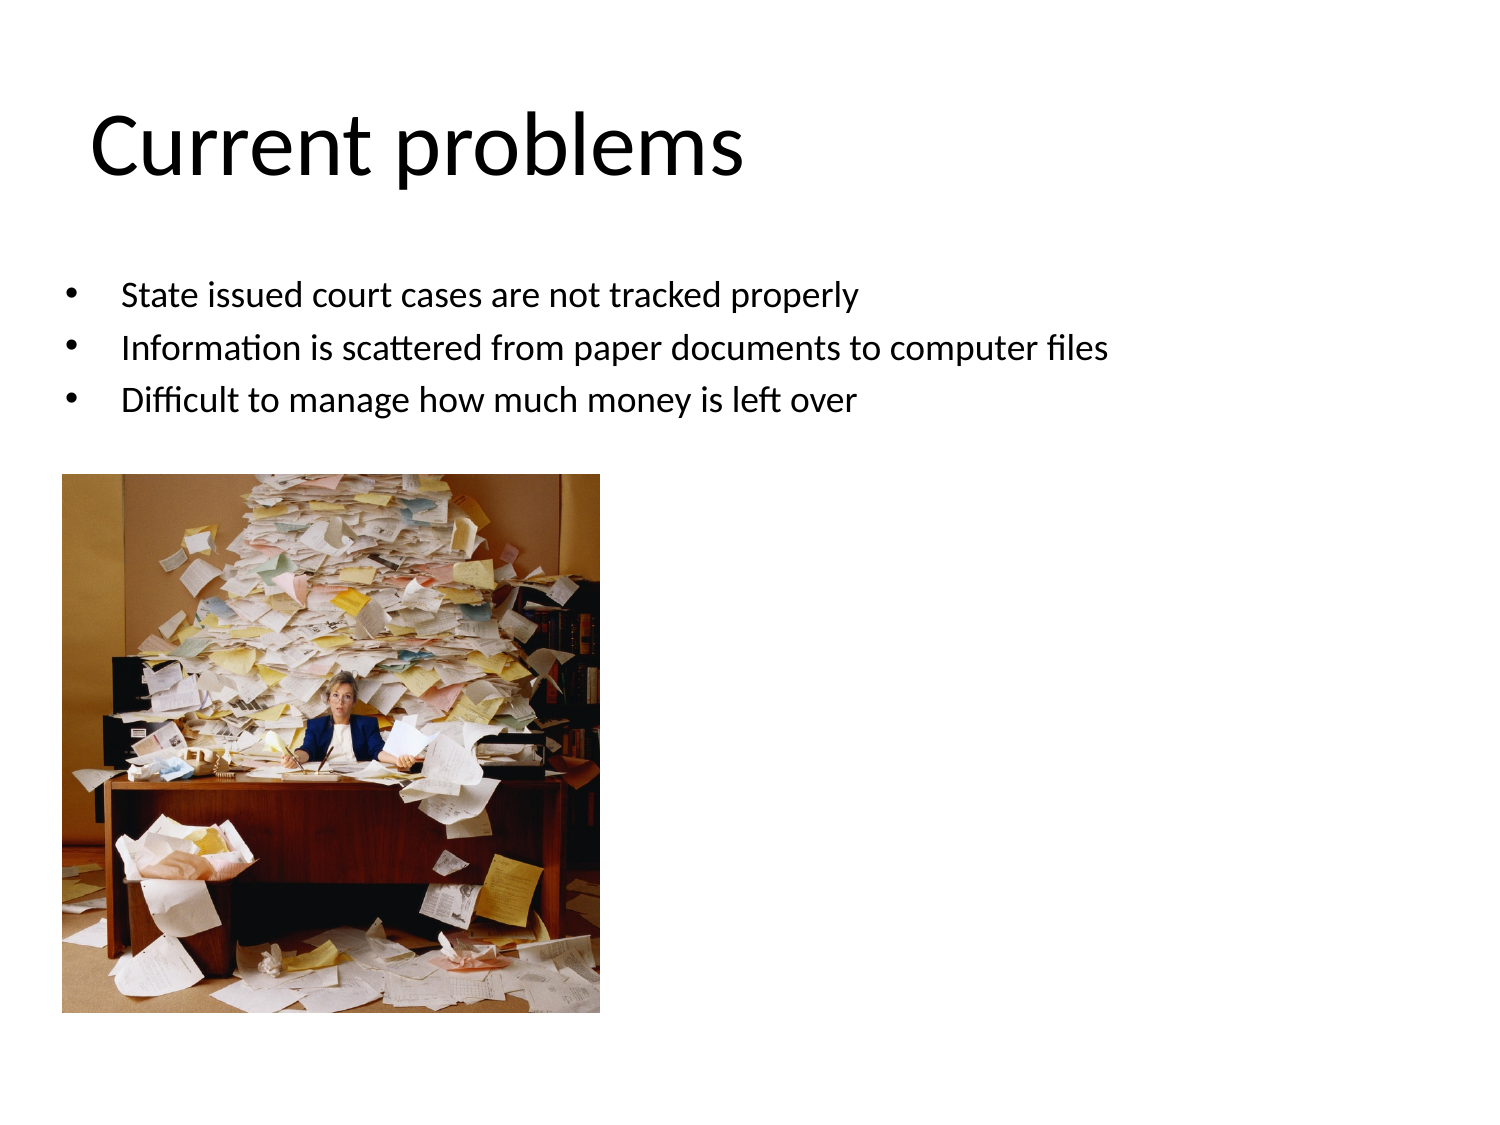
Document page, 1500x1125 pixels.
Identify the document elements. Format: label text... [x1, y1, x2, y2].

picture [62, 474, 601, 1013]
title Current problems [75, 45, 1425, 233]
list State issued court cases are not tracked properly Information is scattered from paper documents to computer files Difficult to manage how much money is left over [50, 262, 1400, 1005]
